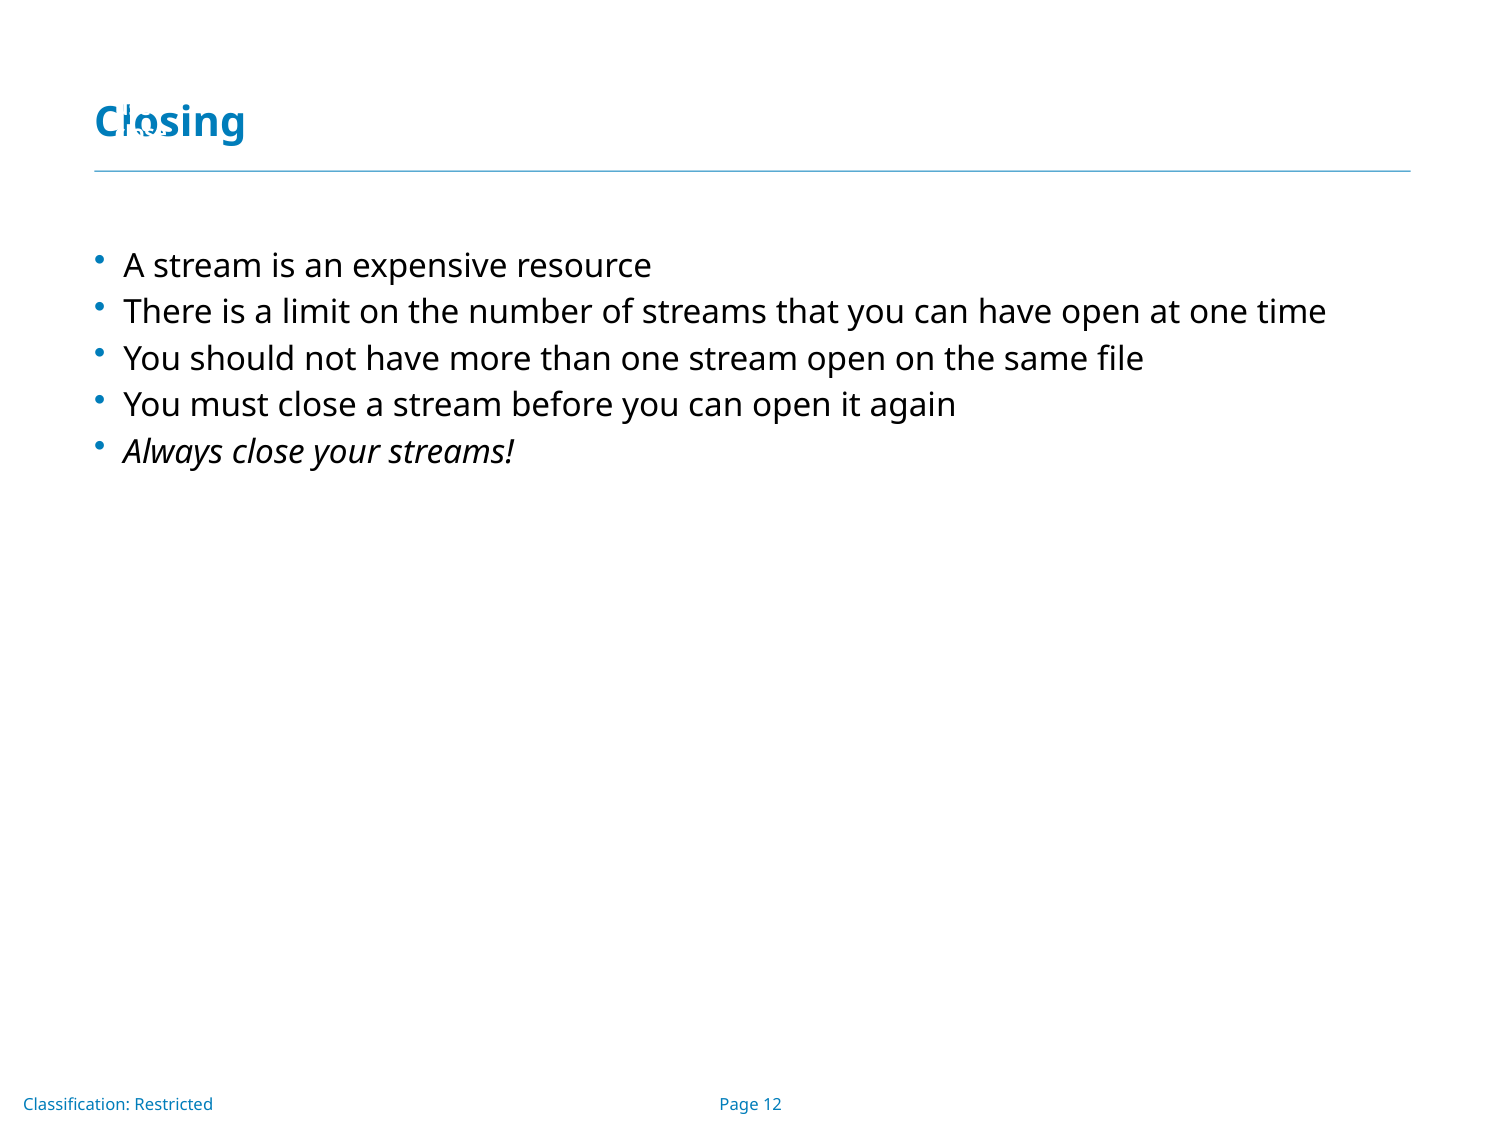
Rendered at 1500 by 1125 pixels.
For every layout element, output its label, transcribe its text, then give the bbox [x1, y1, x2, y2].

text_box open use close [99, 62, 275, 153]
title Closing [93, 93, 1411, 172]
list A stream is an expensive resource There is a limit on the number of streams that you can have open at one time You should not have more than one stream open on the same file You must close a stream before you can open it again Always close your streams! [93, 243, 1411, 835]
